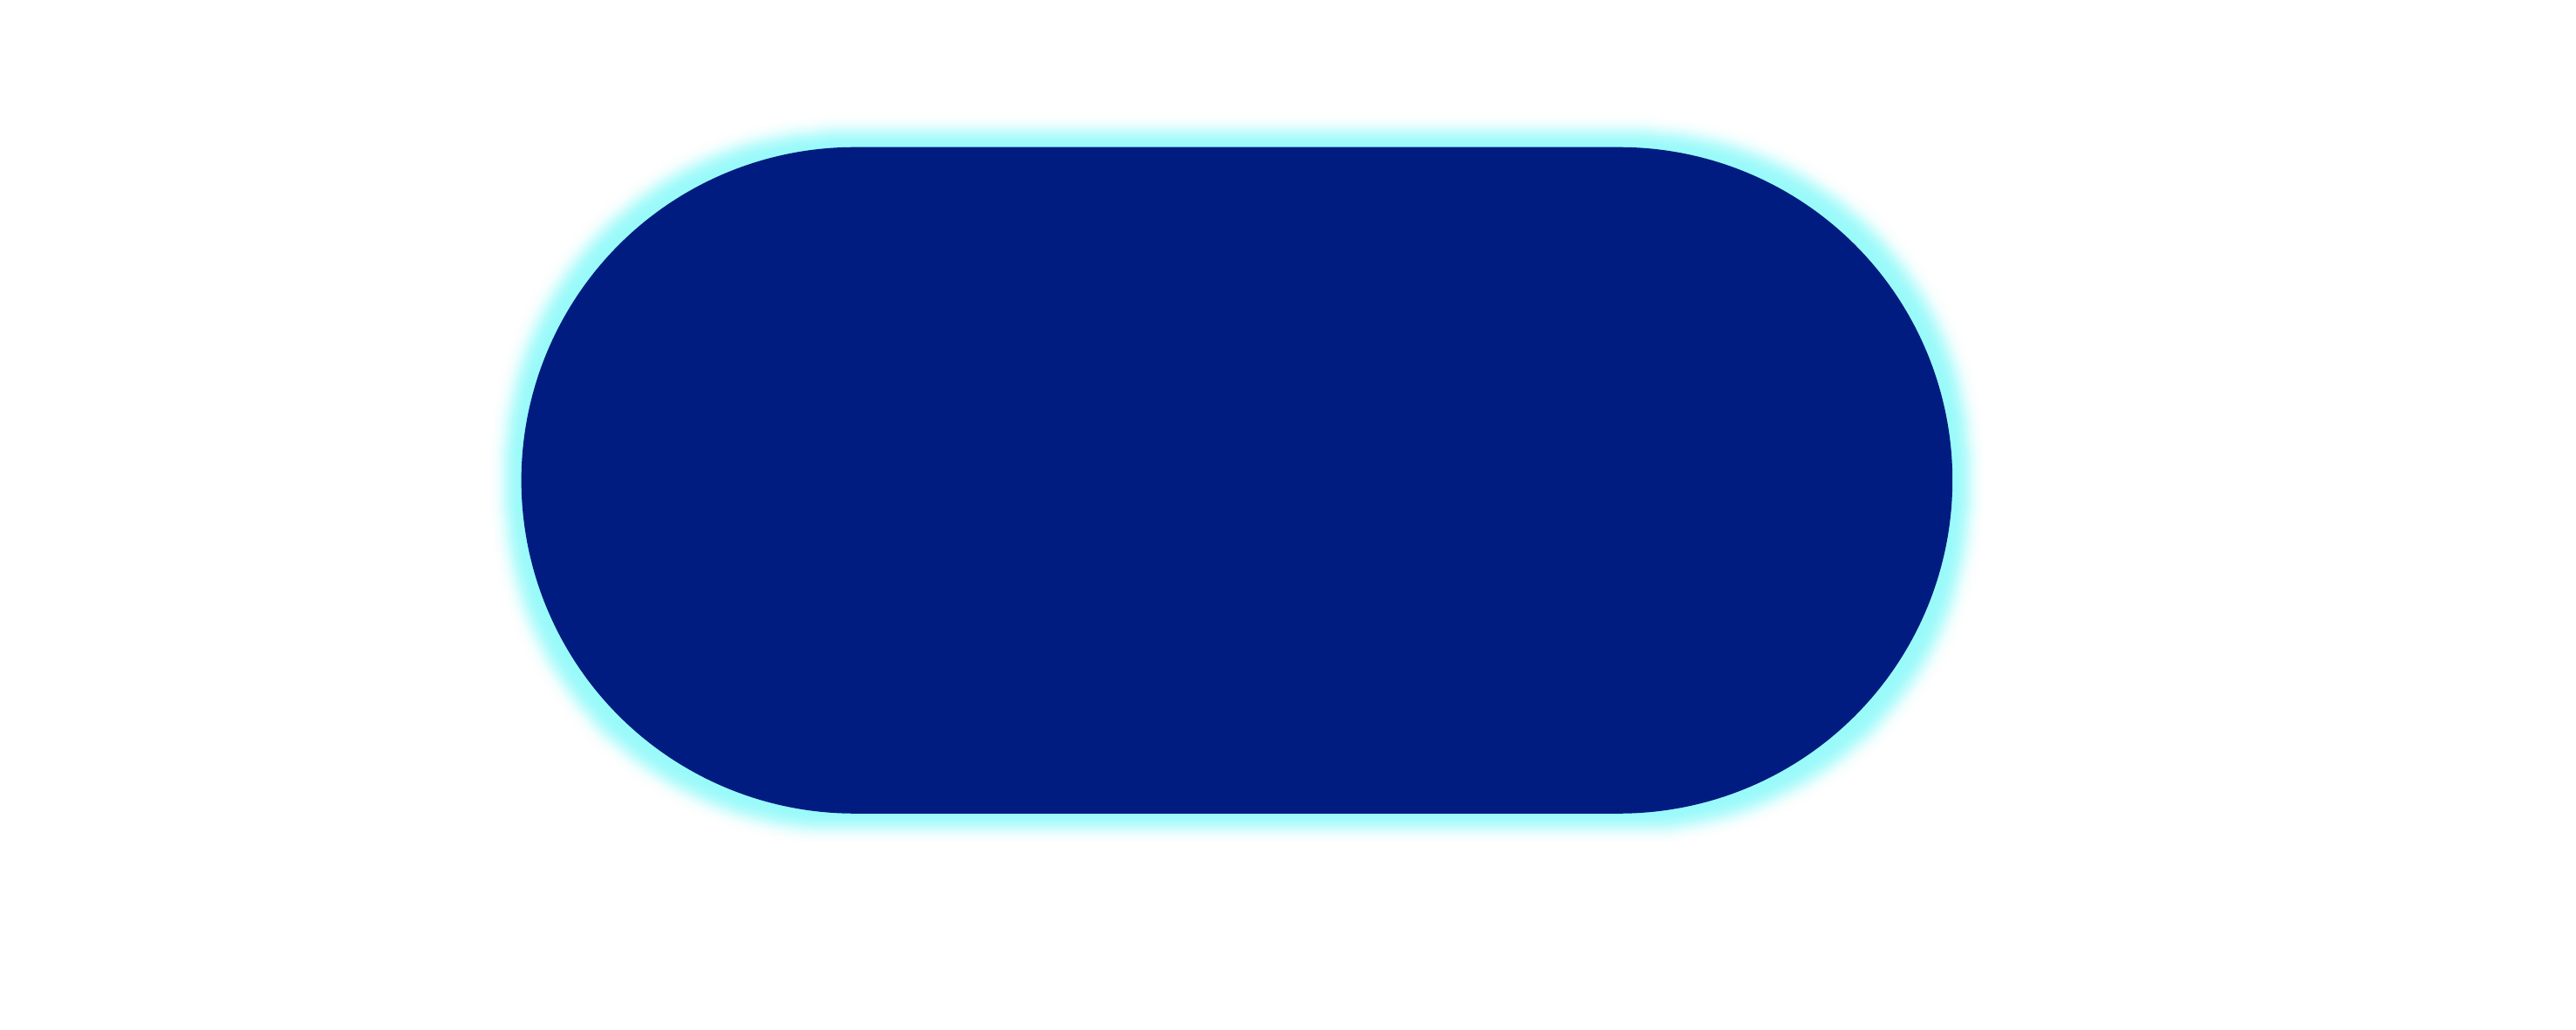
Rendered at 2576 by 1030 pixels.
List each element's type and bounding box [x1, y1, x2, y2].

text_box [520, 146, 1954, 815]
